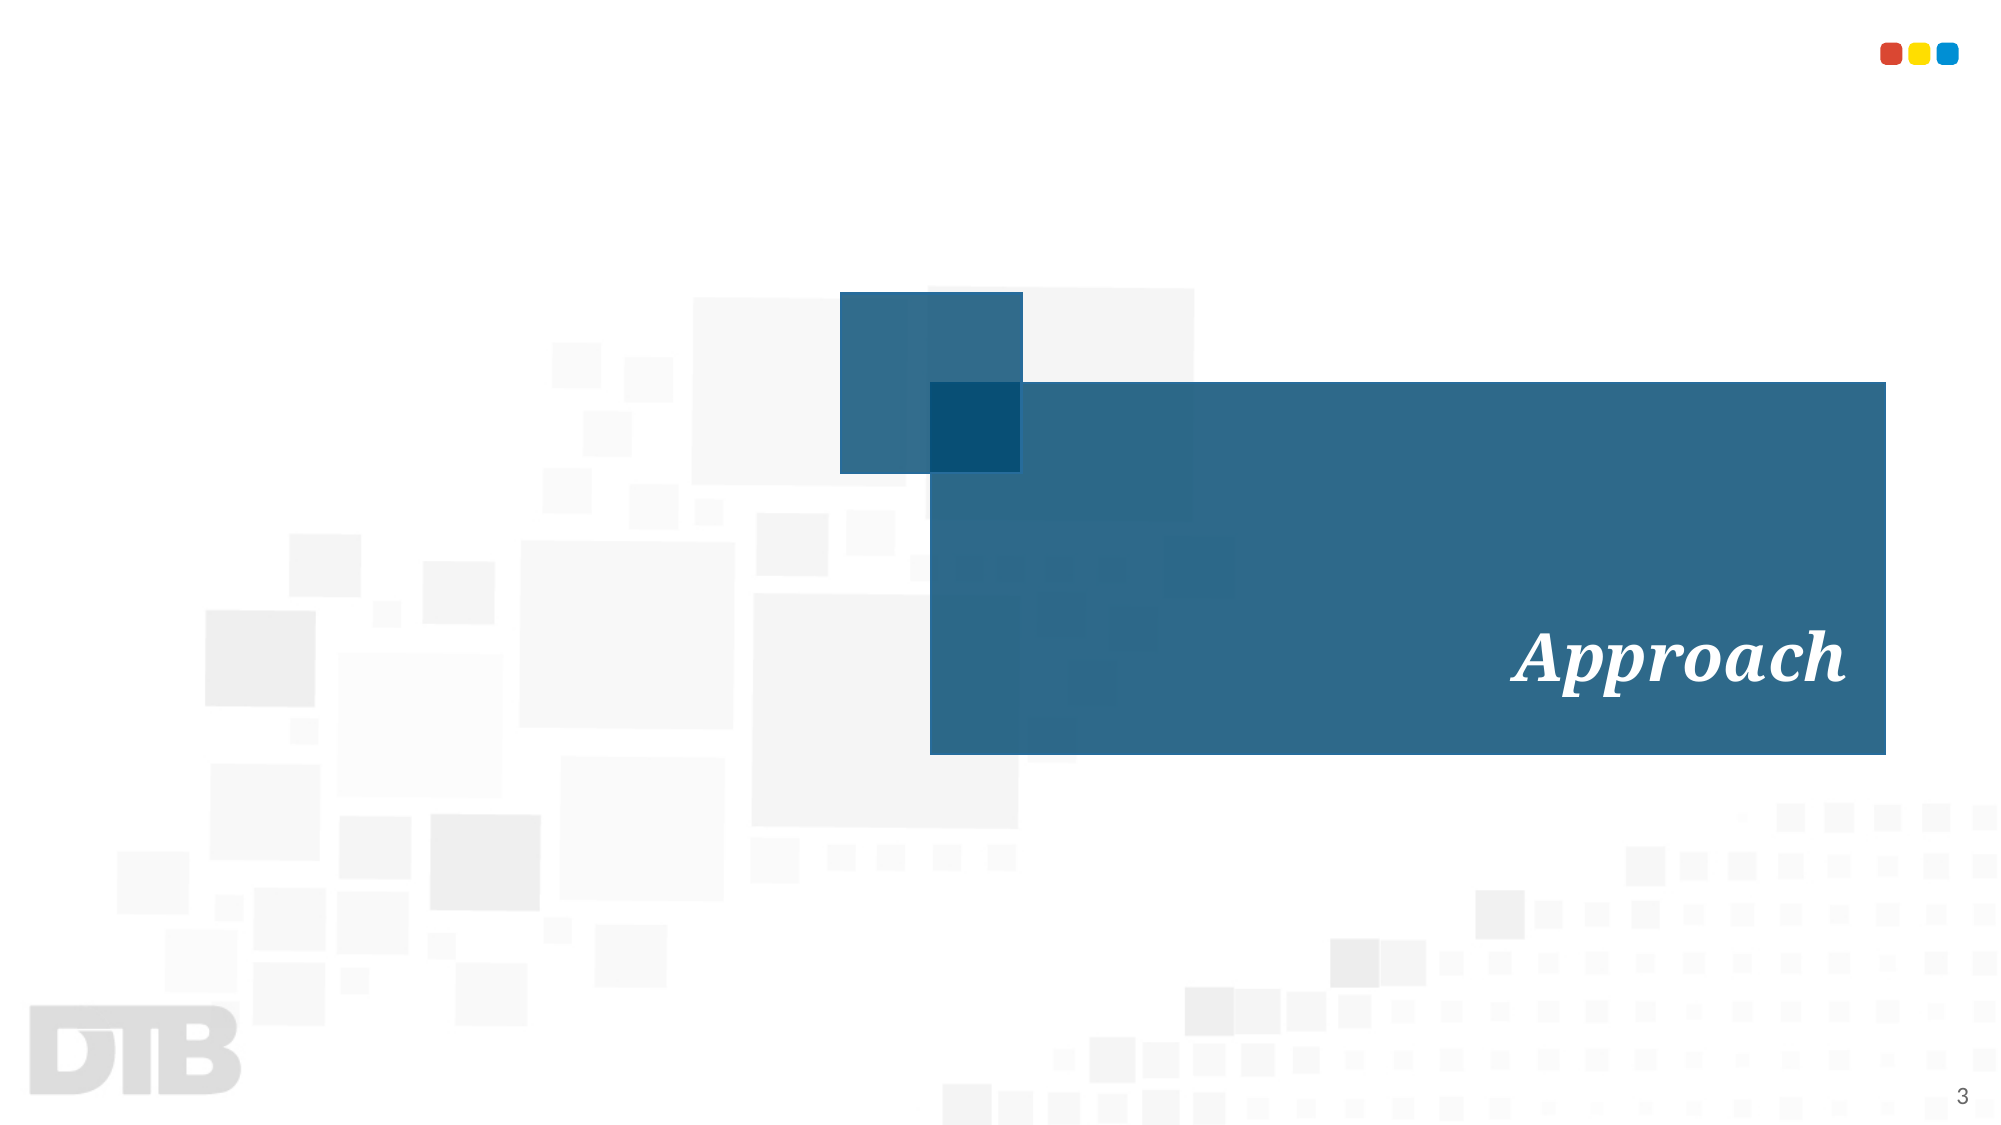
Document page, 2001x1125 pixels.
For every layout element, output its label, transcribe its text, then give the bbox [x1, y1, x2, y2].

slide_number 3 [1862, 1065, 1985, 1125]
picture [0, 0, 2001, 1125]
title Approach [962, 479, 1863, 704]
